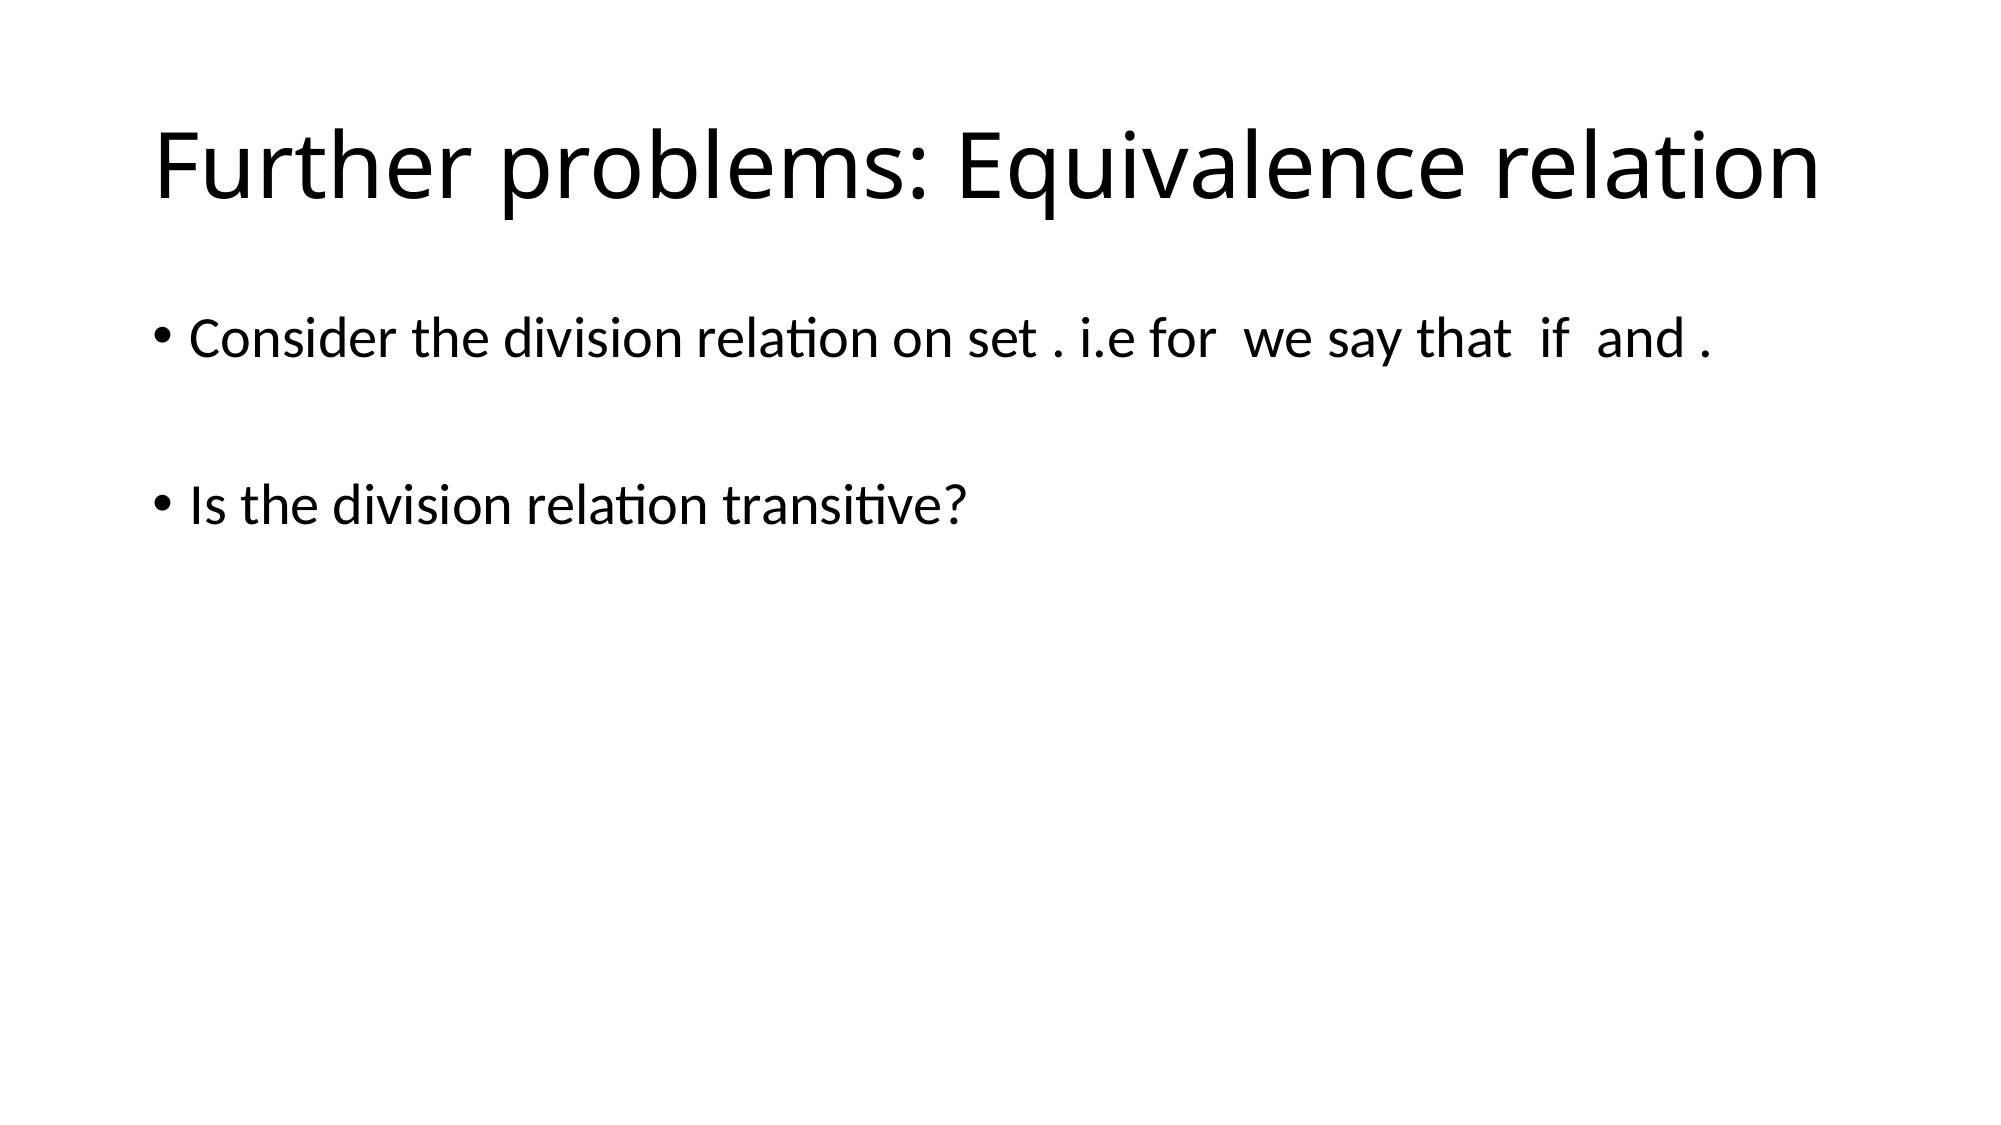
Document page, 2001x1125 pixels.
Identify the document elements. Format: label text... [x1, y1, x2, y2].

title Further problems: Equivalence relation [137, 59, 1863, 278]
